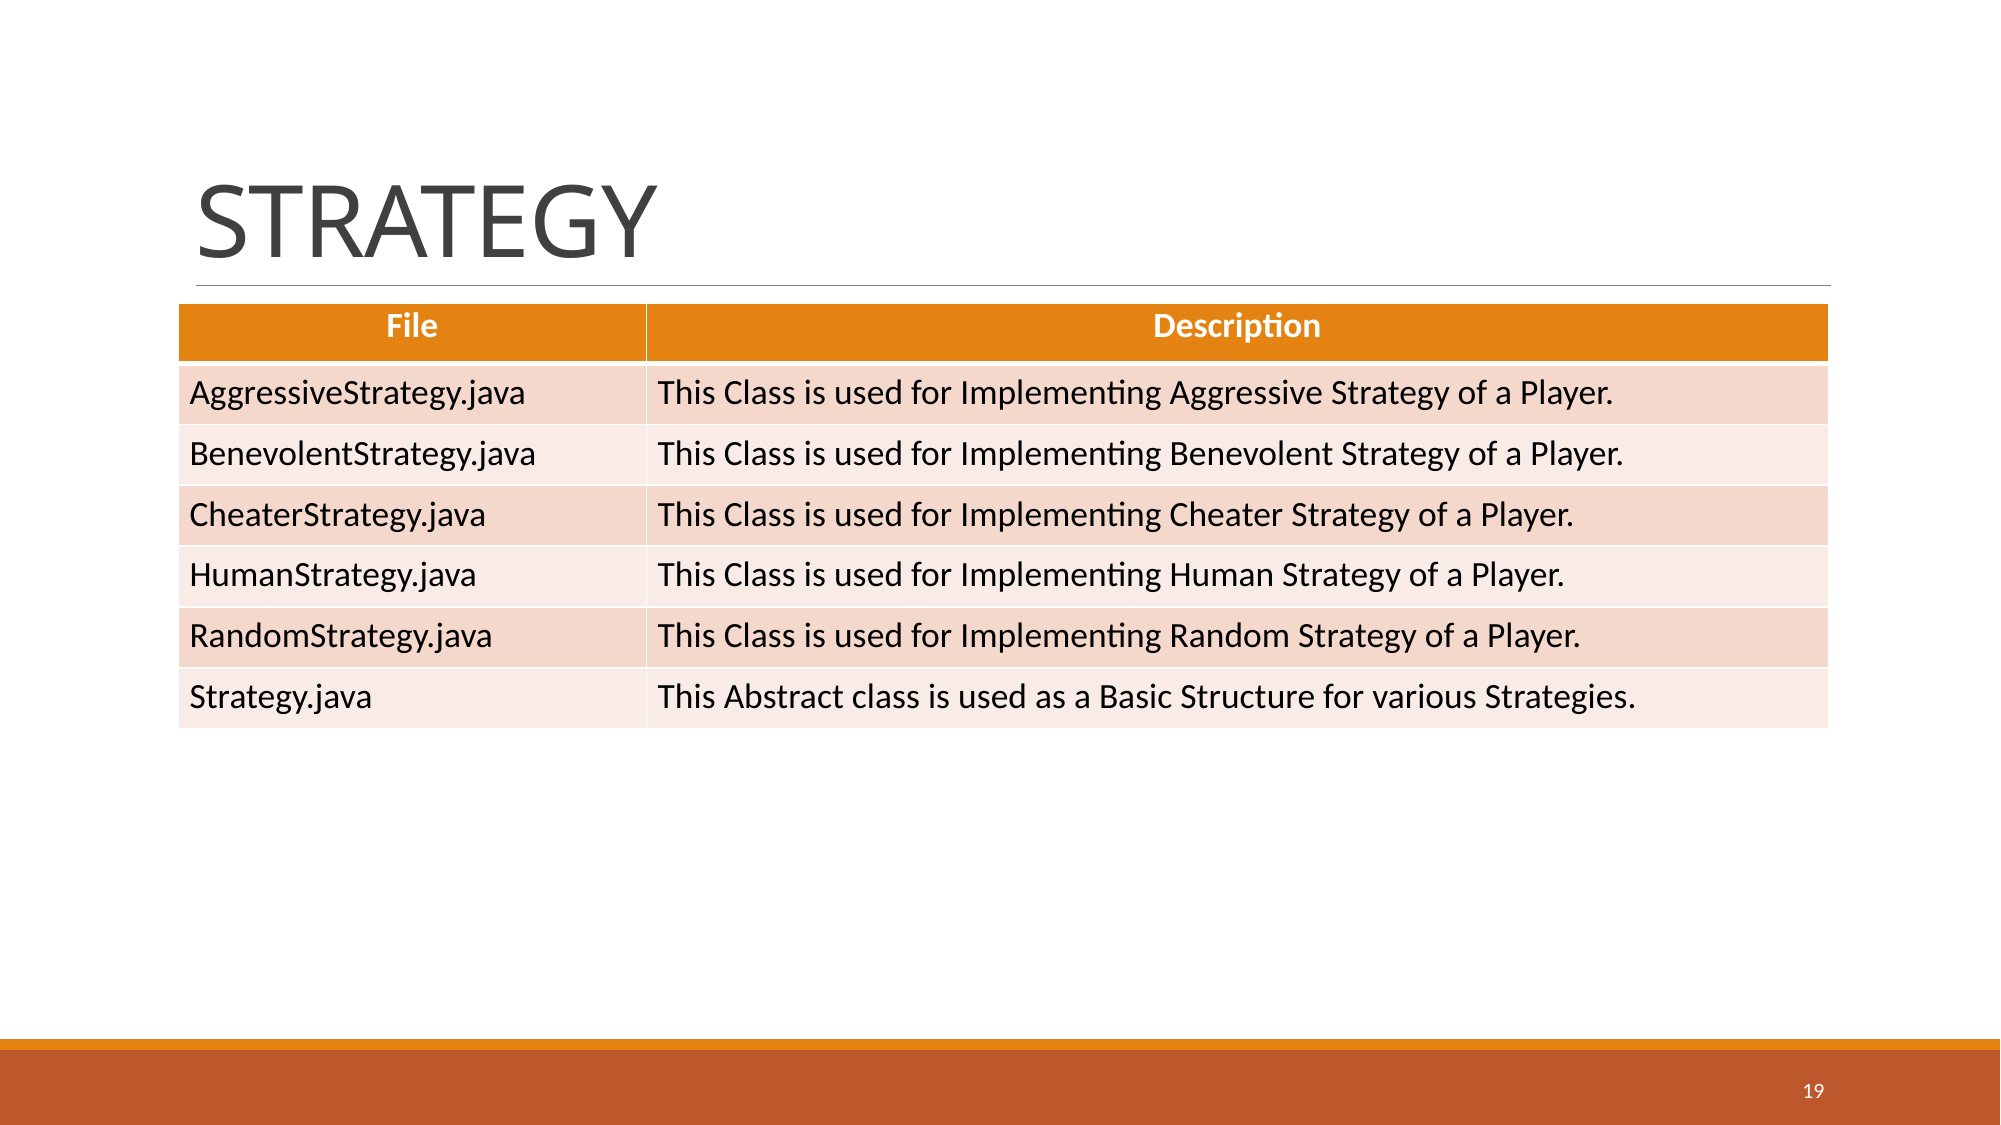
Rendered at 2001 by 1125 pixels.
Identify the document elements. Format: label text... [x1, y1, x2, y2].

title STRATEGY [180, 47, 1830, 285]
table_cell This Class is used for Implementing Random Strategy of a Player. [647, 608, 1828, 667]
table_header Description [647, 304, 1828, 361]
table_cell BenevolentStrategy.java [179, 425, 646, 484]
table_cell This Class is used for Implementing Cheater Strategy of a Player. [647, 486, 1828, 545]
table_cell HumanStrategy.java [179, 547, 646, 606]
table_cell This Abstract class is used as a Basic Structure for various Strategies. [647, 669, 1828, 728]
table_cell This Class is used for Implementing Aggressive Strategy of a Player. [647, 366, 1828, 424]
table_cell This Class is used for Implementing Human Strategy of a Player. [647, 547, 1828, 606]
slide_number 19 [1624, 1059, 1840, 1120]
table_cell This Class is used for Implementing Benevolent Strategy of a Player. [647, 425, 1828, 484]
table_cell CheaterStrategy.java [179, 486, 646, 545]
table_cell RandomStrategy.java [179, 608, 646, 667]
table_header File [179, 304, 646, 361]
table_cell Strategy.java [179, 669, 646, 728]
table_cell AggressiveStrategy.java [179, 366, 646, 424]
